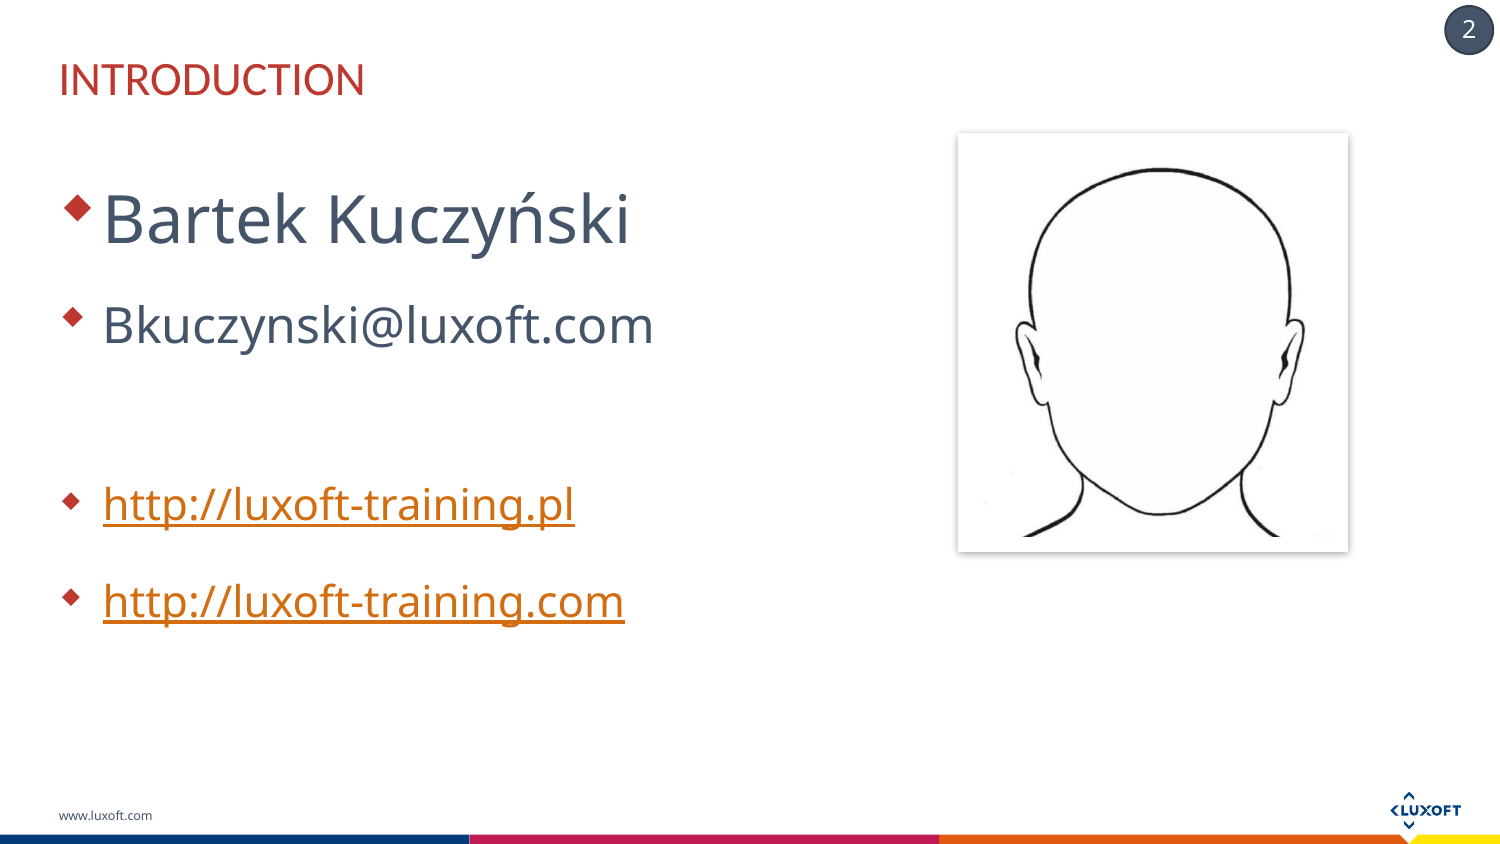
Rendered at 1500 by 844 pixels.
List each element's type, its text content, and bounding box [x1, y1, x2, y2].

title Introduction [47, 44, 1457, 107]
picture [972, 147, 1334, 538]
list Bartek Kuczyński Bkuczynski@luxoft.com http://luxoft-training.pl http://luxoft-training.com [47, 147, 1457, 764]
